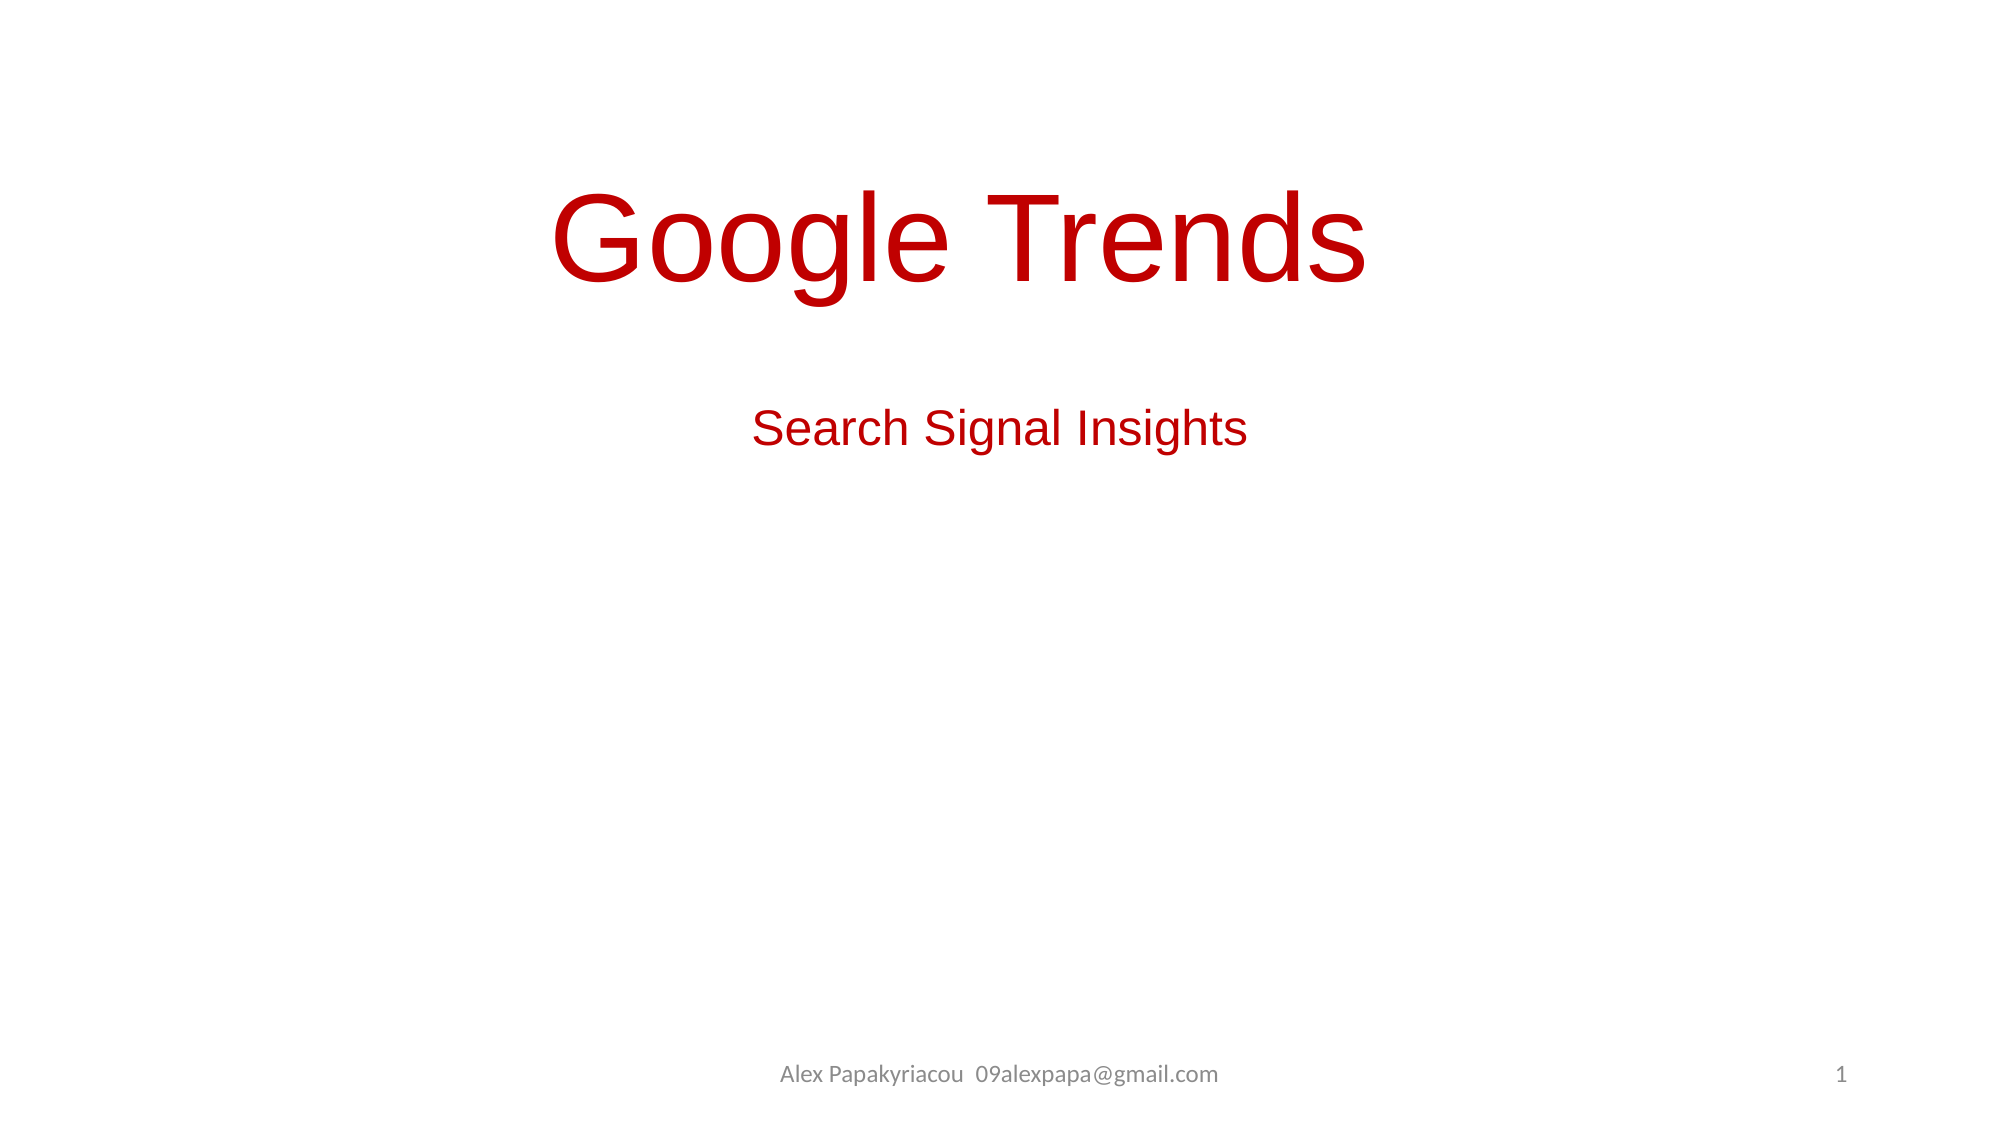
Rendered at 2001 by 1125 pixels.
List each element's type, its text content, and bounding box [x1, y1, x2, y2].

title Google Trends [249, 114, 1750, 316]
footer Alex Papakyriacou 09alexpapa@gmail.com [662, 1042, 1338, 1103]
slide_number 1 [1412, 1042, 1863, 1103]
text_box Search Signal Insights [736, 388, 1264, 463]
